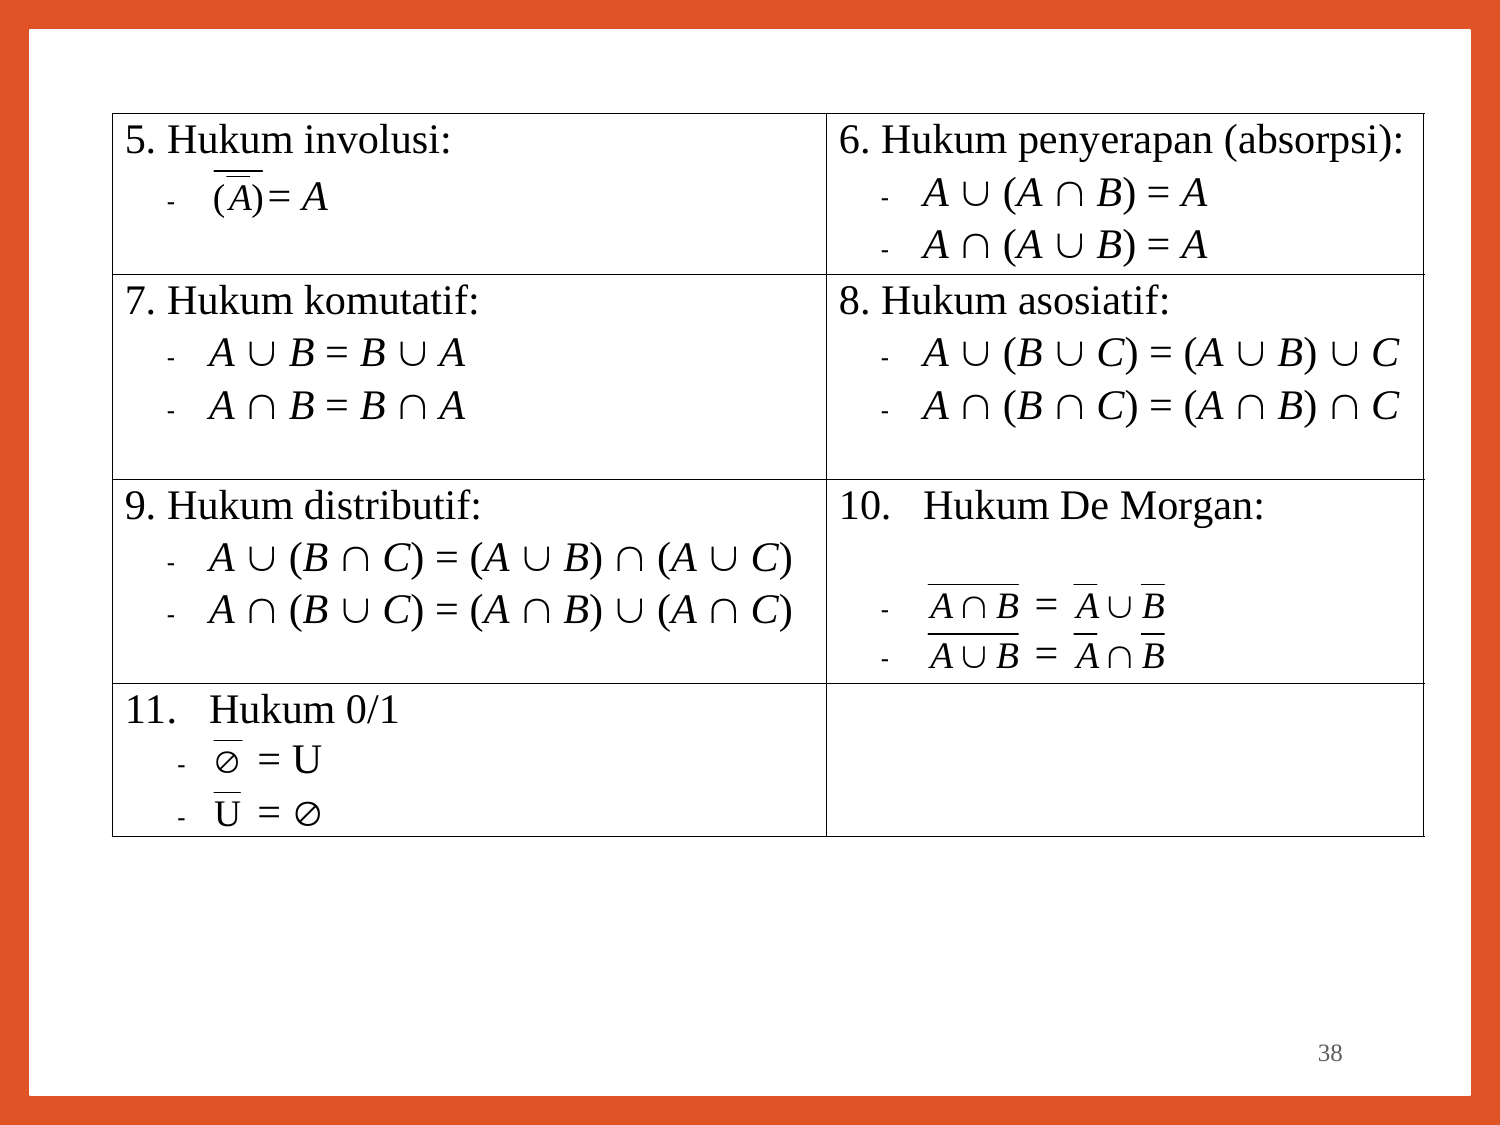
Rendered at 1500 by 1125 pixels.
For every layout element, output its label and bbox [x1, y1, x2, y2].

text_box [98, 112, 1458, 1125]
